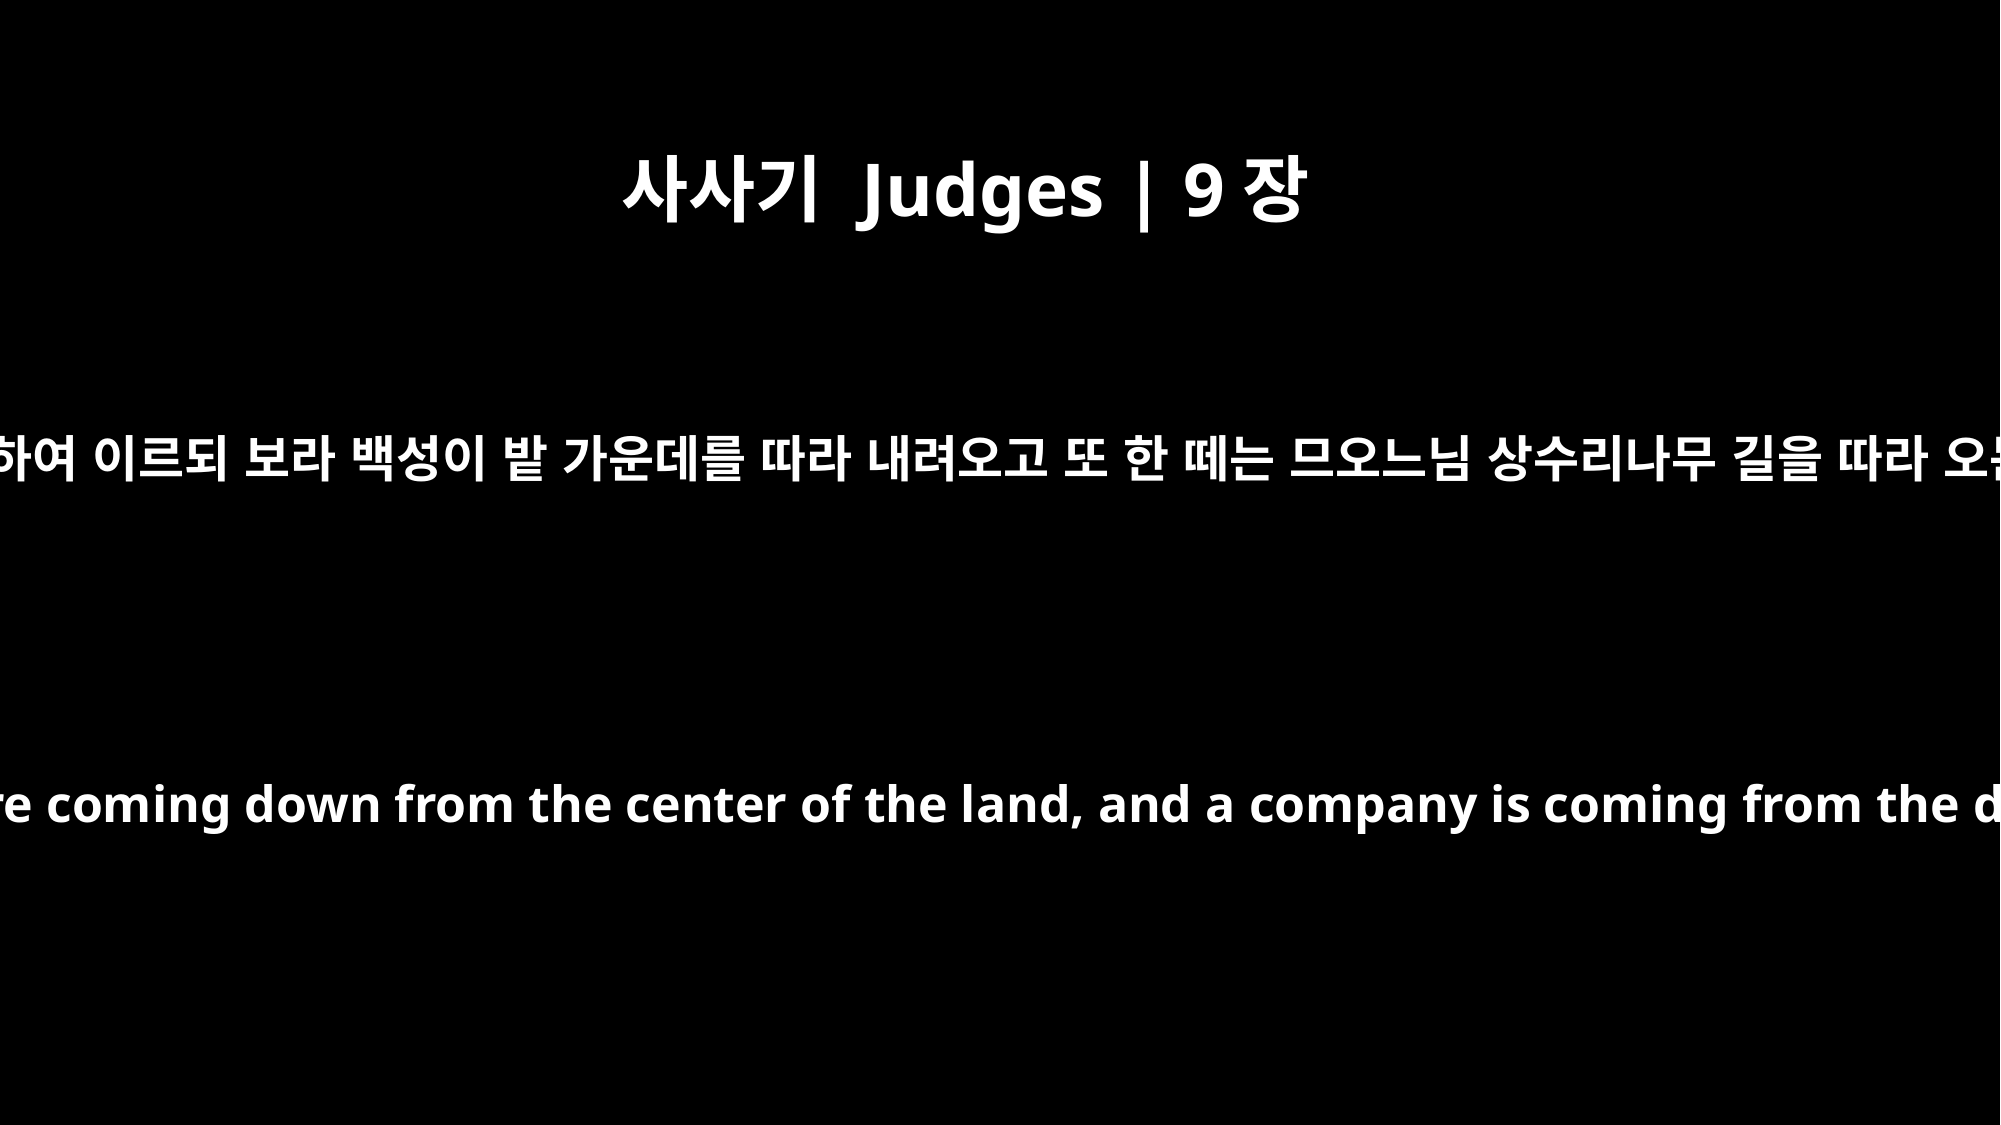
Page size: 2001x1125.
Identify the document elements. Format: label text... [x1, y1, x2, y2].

text_box 사사기 Judges | 9장 [606, 136, 1326, 239]
text_box But Gaal spoke up again: "Look, people are coming down from the center of the land, and a company is coming from the direction of the soothsayers' tree." [0, 764, 2000, 840]
text_box 37 가알이 다시 말하여 이르되 보라 백성이 밭 가운데를 따라 내려오고 또 한 떼는 므오느님 상수리나무 길을 따라 오는도다 하니 [0, 359, 2000, 495]
